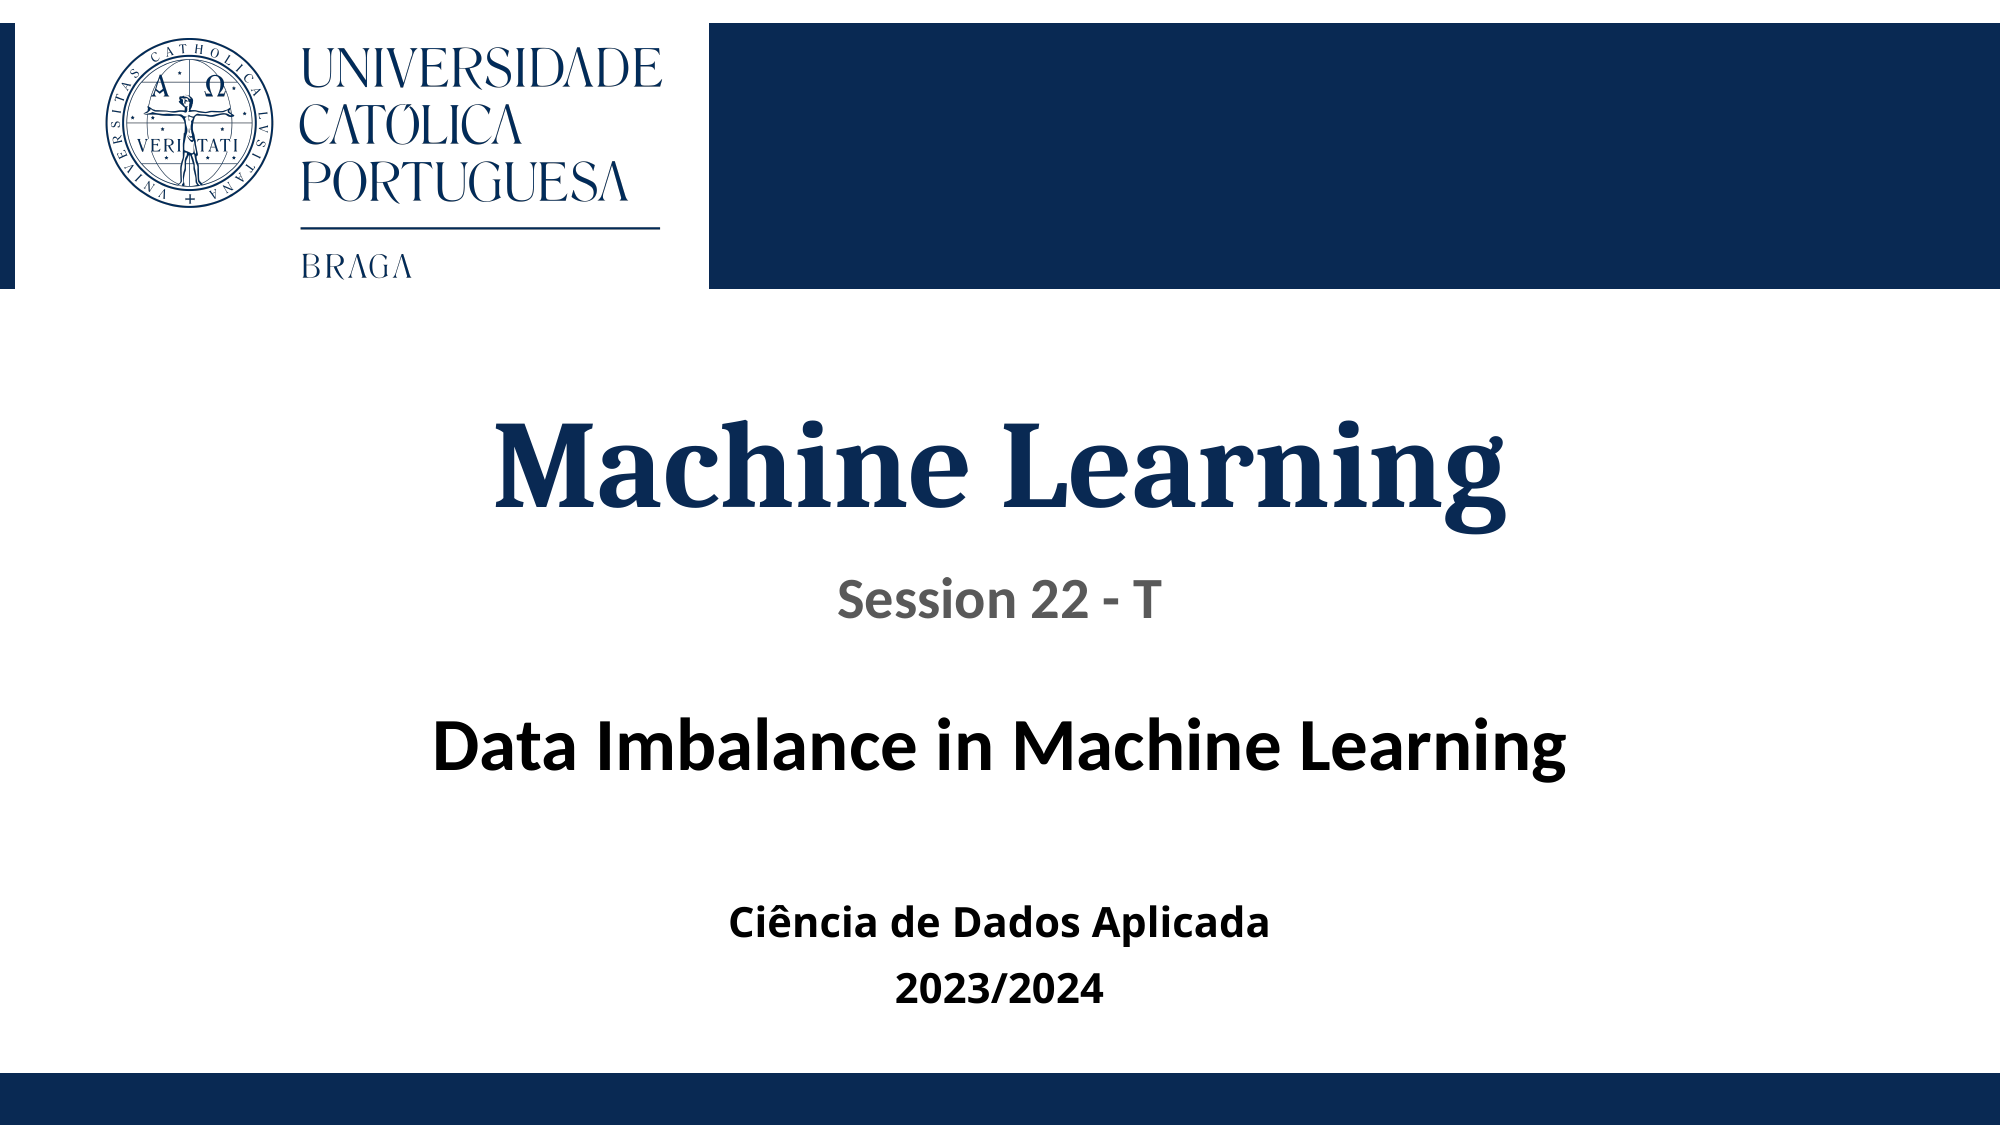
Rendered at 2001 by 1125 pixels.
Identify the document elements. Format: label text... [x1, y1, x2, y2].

picture [95, 20, 681, 293]
text_box Data Imbalance in Machine Learning [332, 688, 1668, 793]
text_box Session 22 - T [245, 553, 1755, 638]
text_box [0, 1073, 2000, 1125]
text_box [709, 23, 2000, 289]
text_box [0, 23, 15, 289]
text_box Machine Learning [92, 381, 1908, 553]
text_box Ciência de Dados Aplicada 2023/2024 [249, 821, 1750, 1073]
